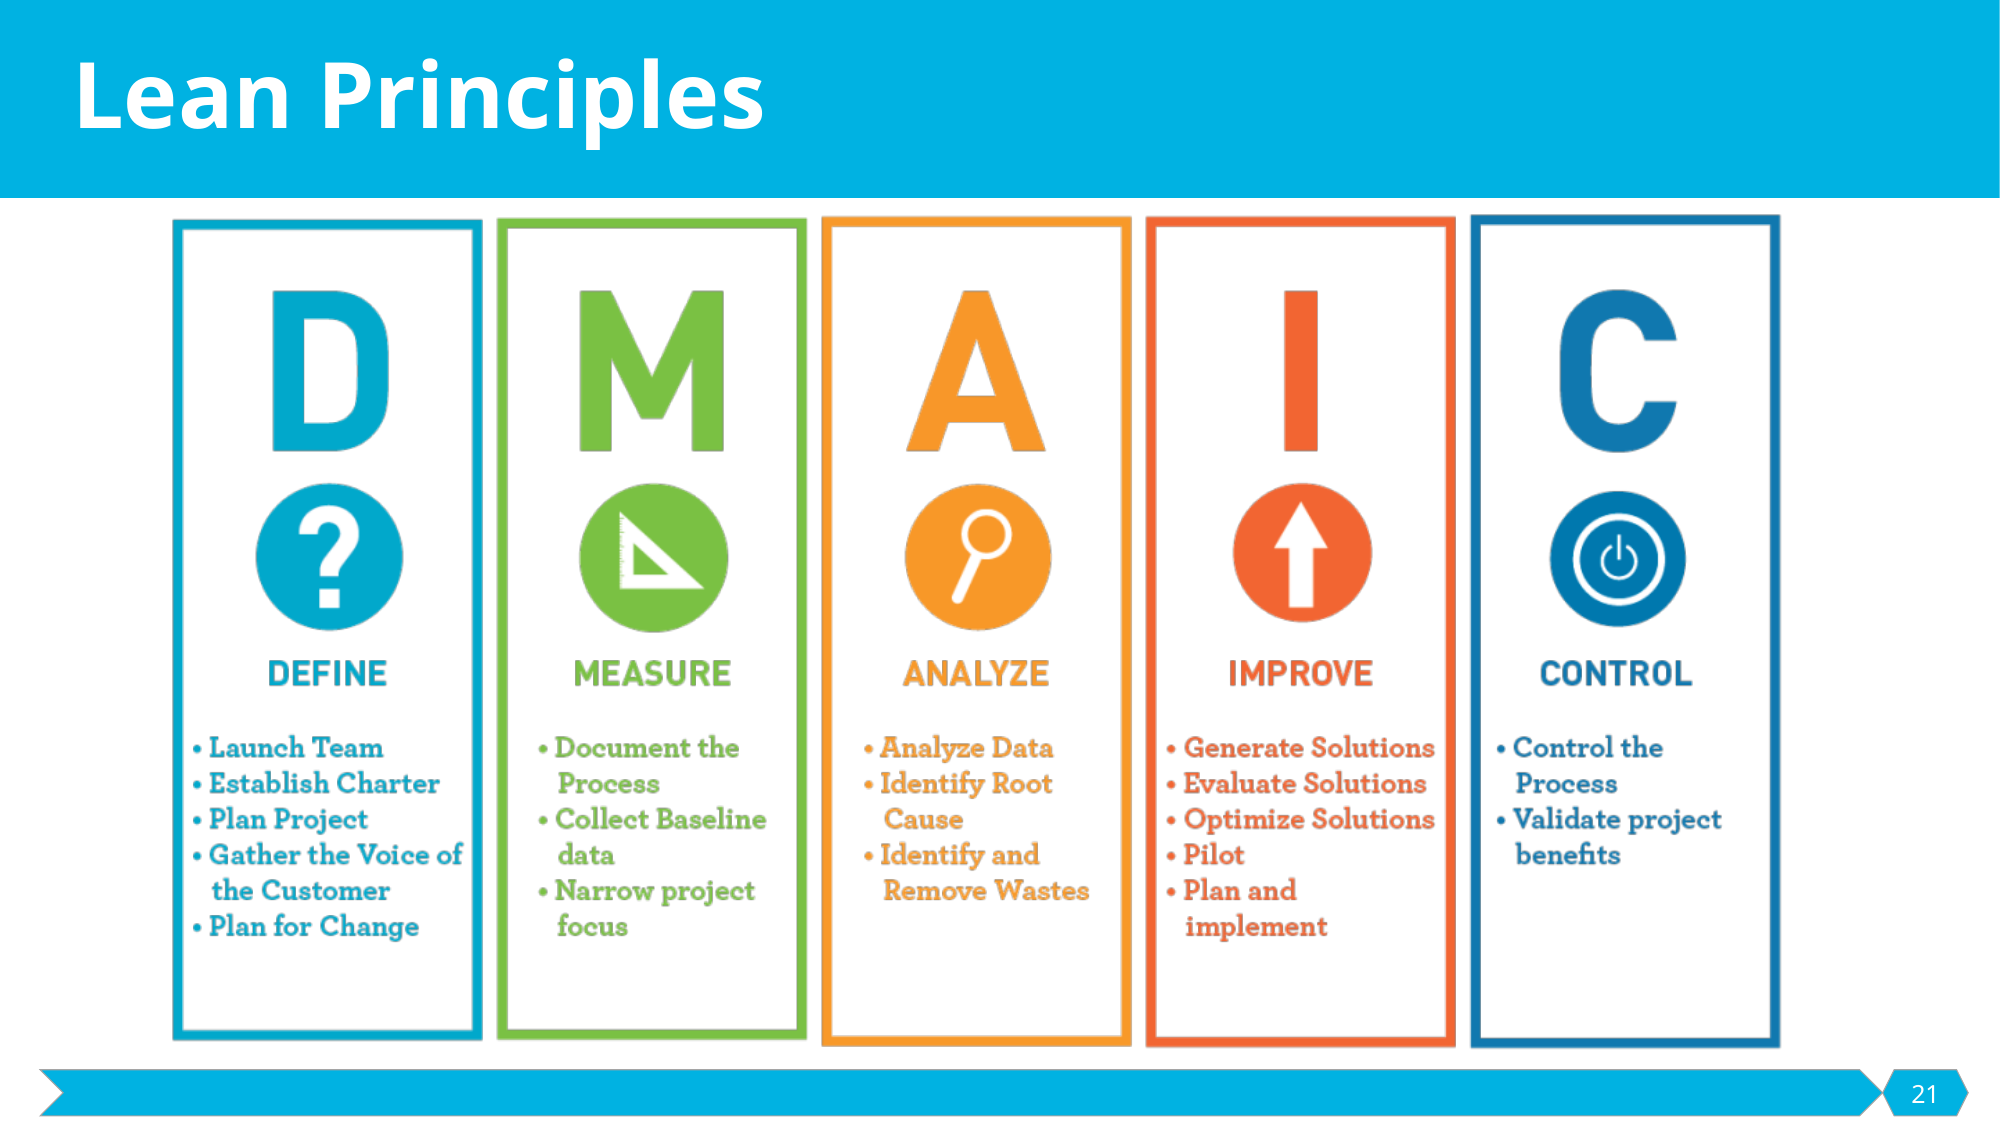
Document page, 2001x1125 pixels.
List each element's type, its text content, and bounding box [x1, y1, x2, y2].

slide_number 21 [1882, 1065, 1969, 1125]
picture [91, 199, 1863, 1072]
picture [587, 133, 599, 149]
picture [91, 1114, 1863, 1125]
title Lean Principles [56, 0, 1969, 199]
